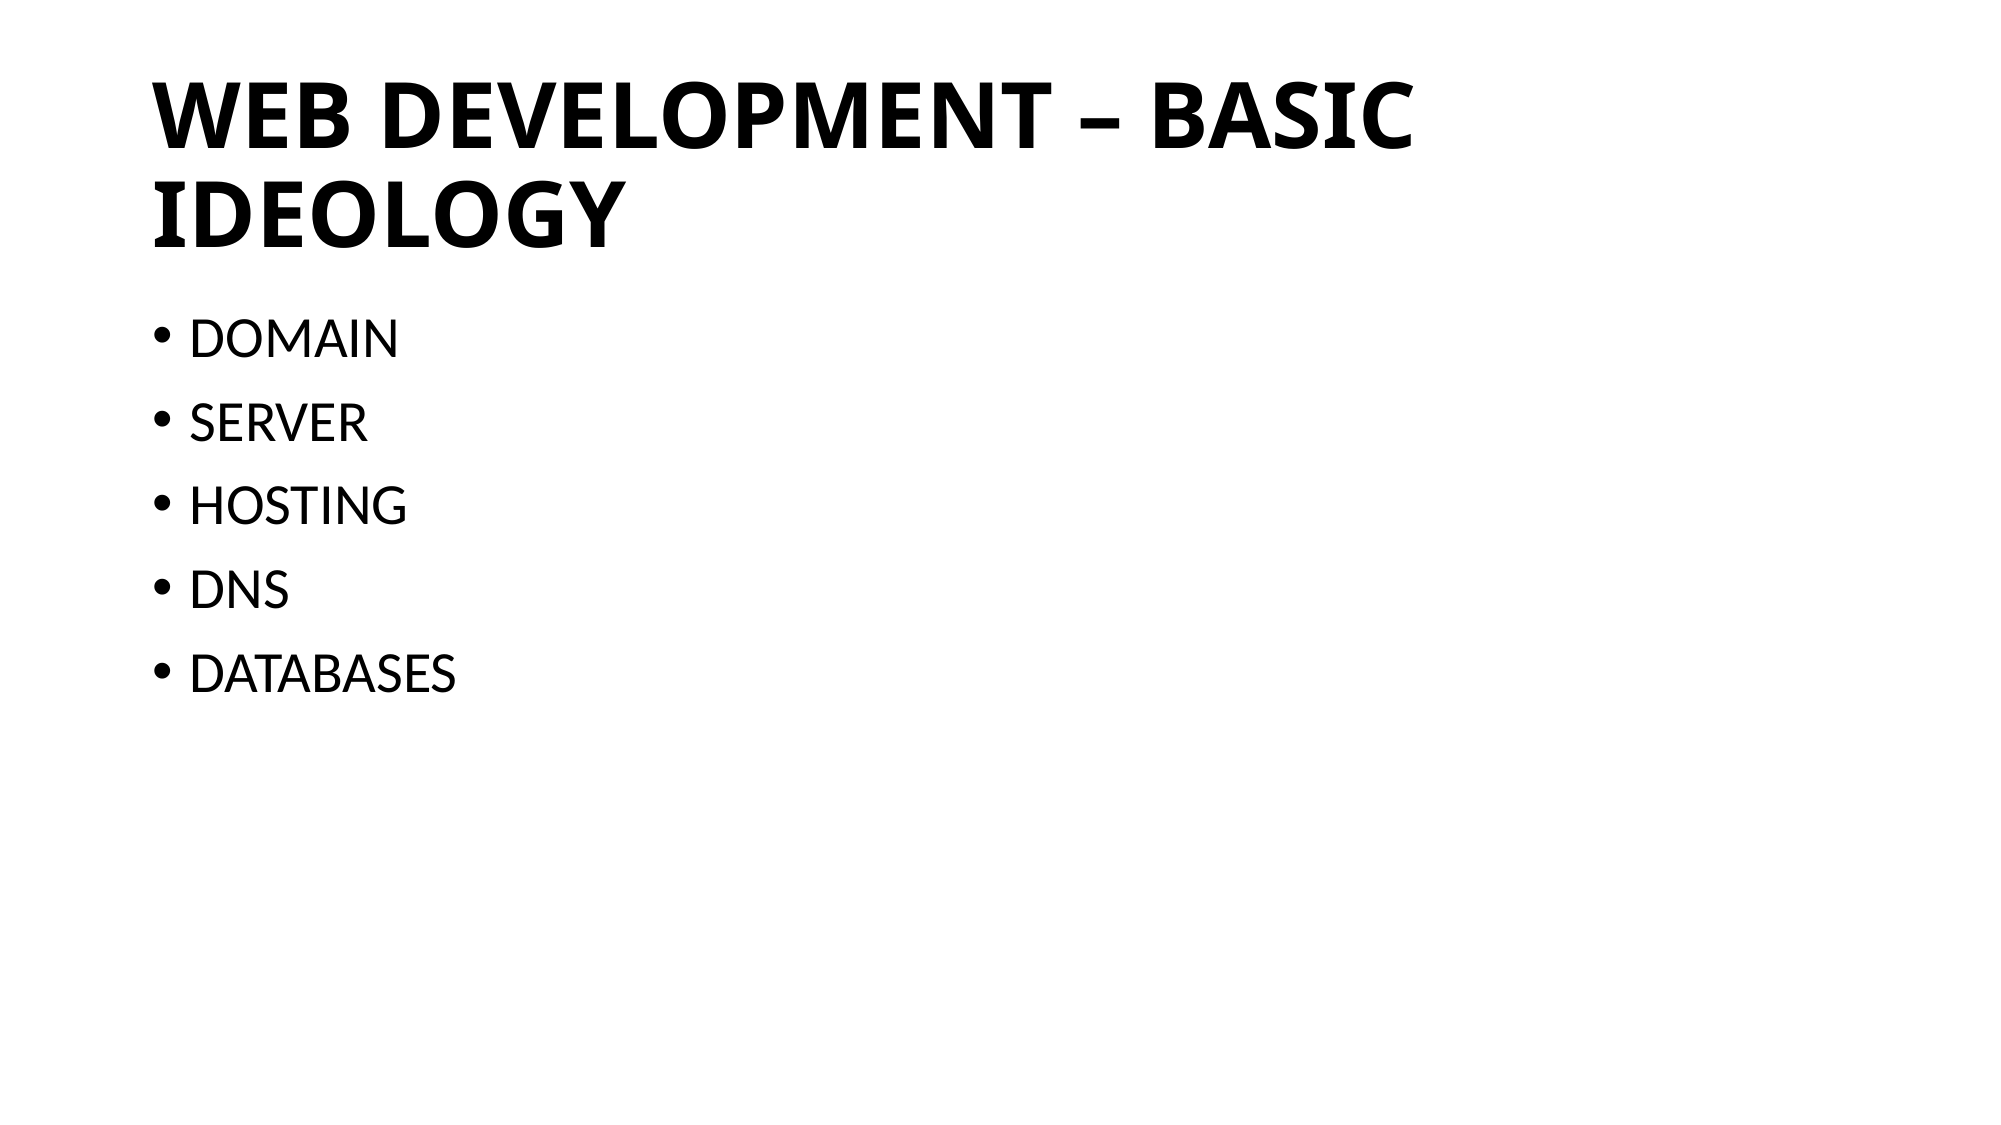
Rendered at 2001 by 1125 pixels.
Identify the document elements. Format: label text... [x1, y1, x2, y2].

title WEB DEVELOPMENT – BASIC IDEOLOGY [137, 59, 1863, 278]
list DOMAIN SERVER HOSTING DNS DATABASES [137, 299, 1863, 1014]
